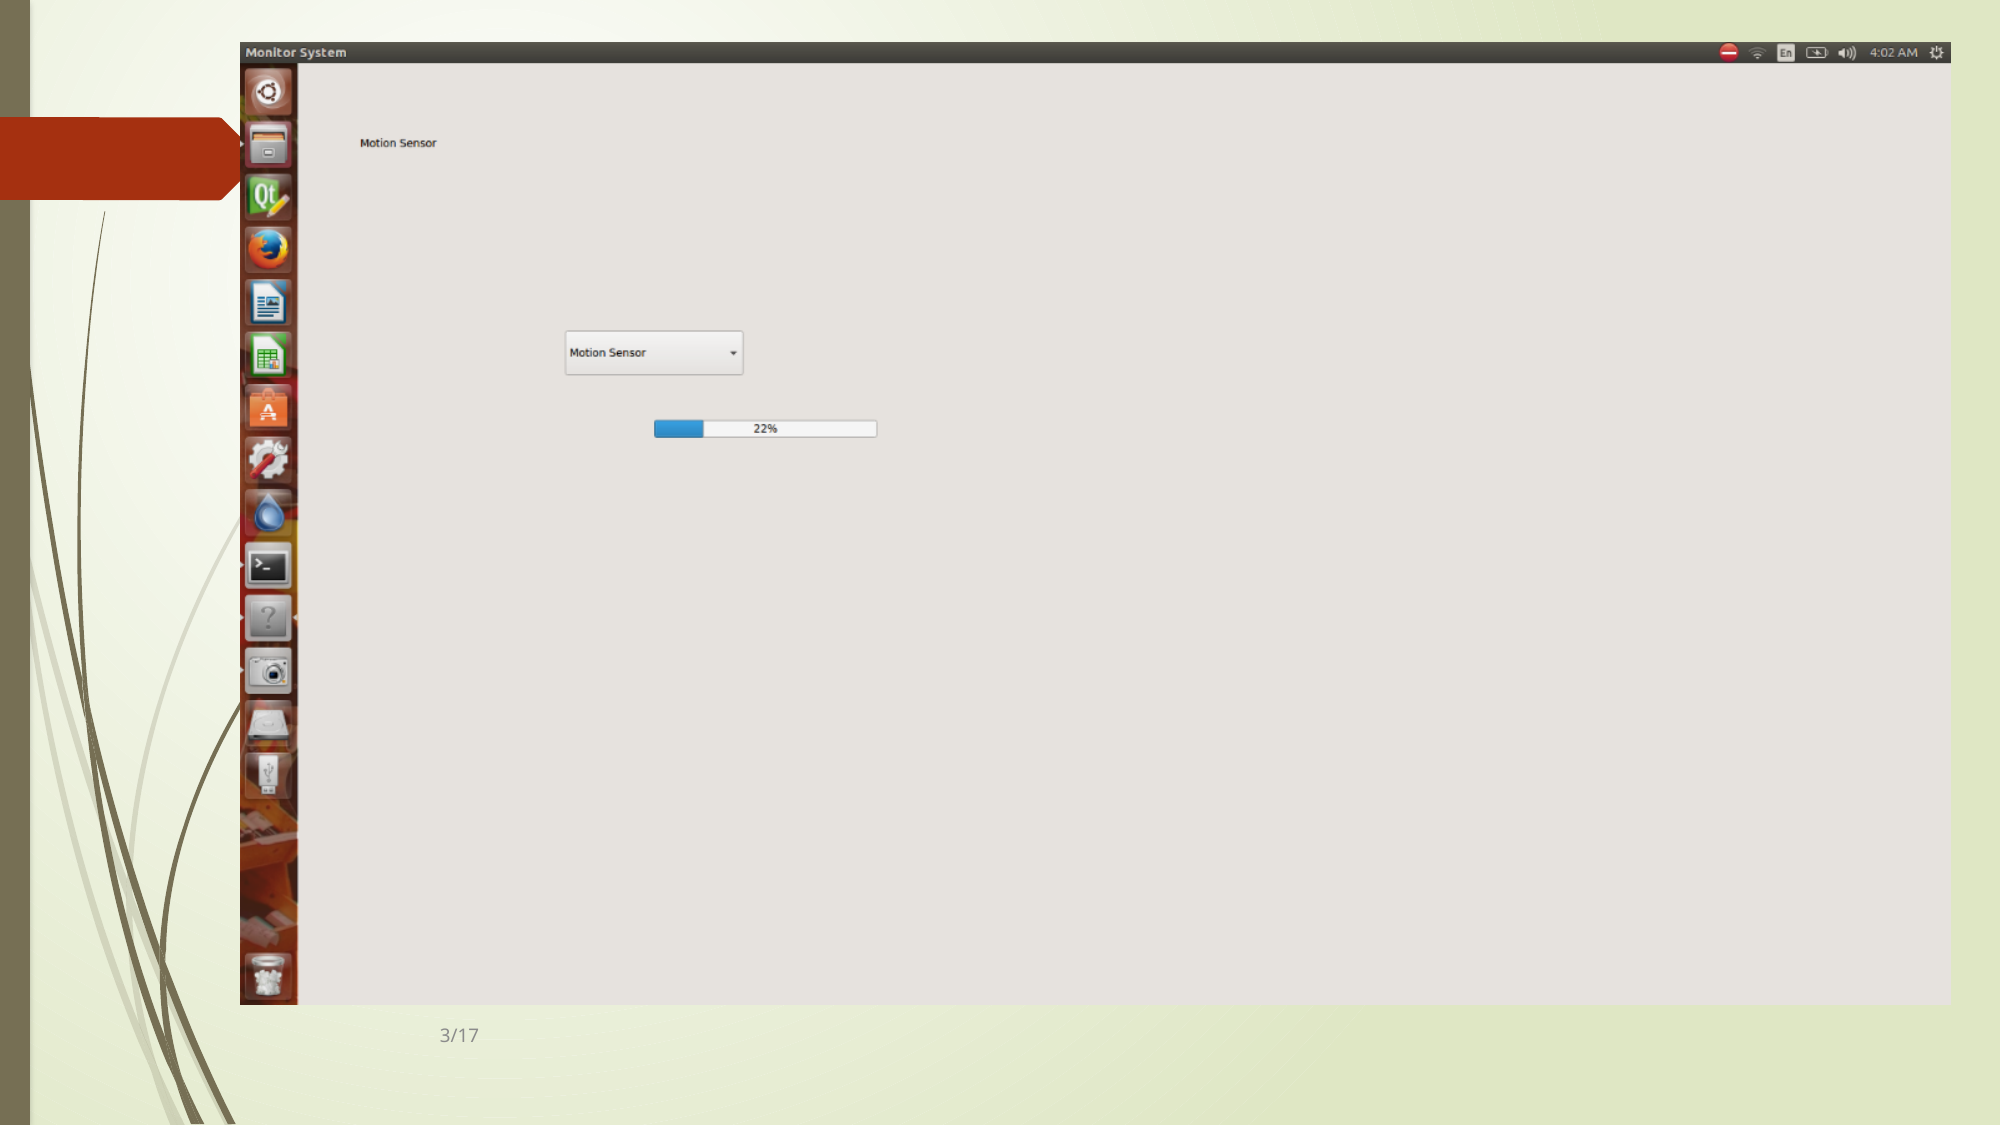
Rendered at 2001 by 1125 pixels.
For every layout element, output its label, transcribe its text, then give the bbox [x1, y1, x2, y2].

footer 3/17 [424, 1012, 1675, 1067]
picture [240, 42, 1951, 1005]
